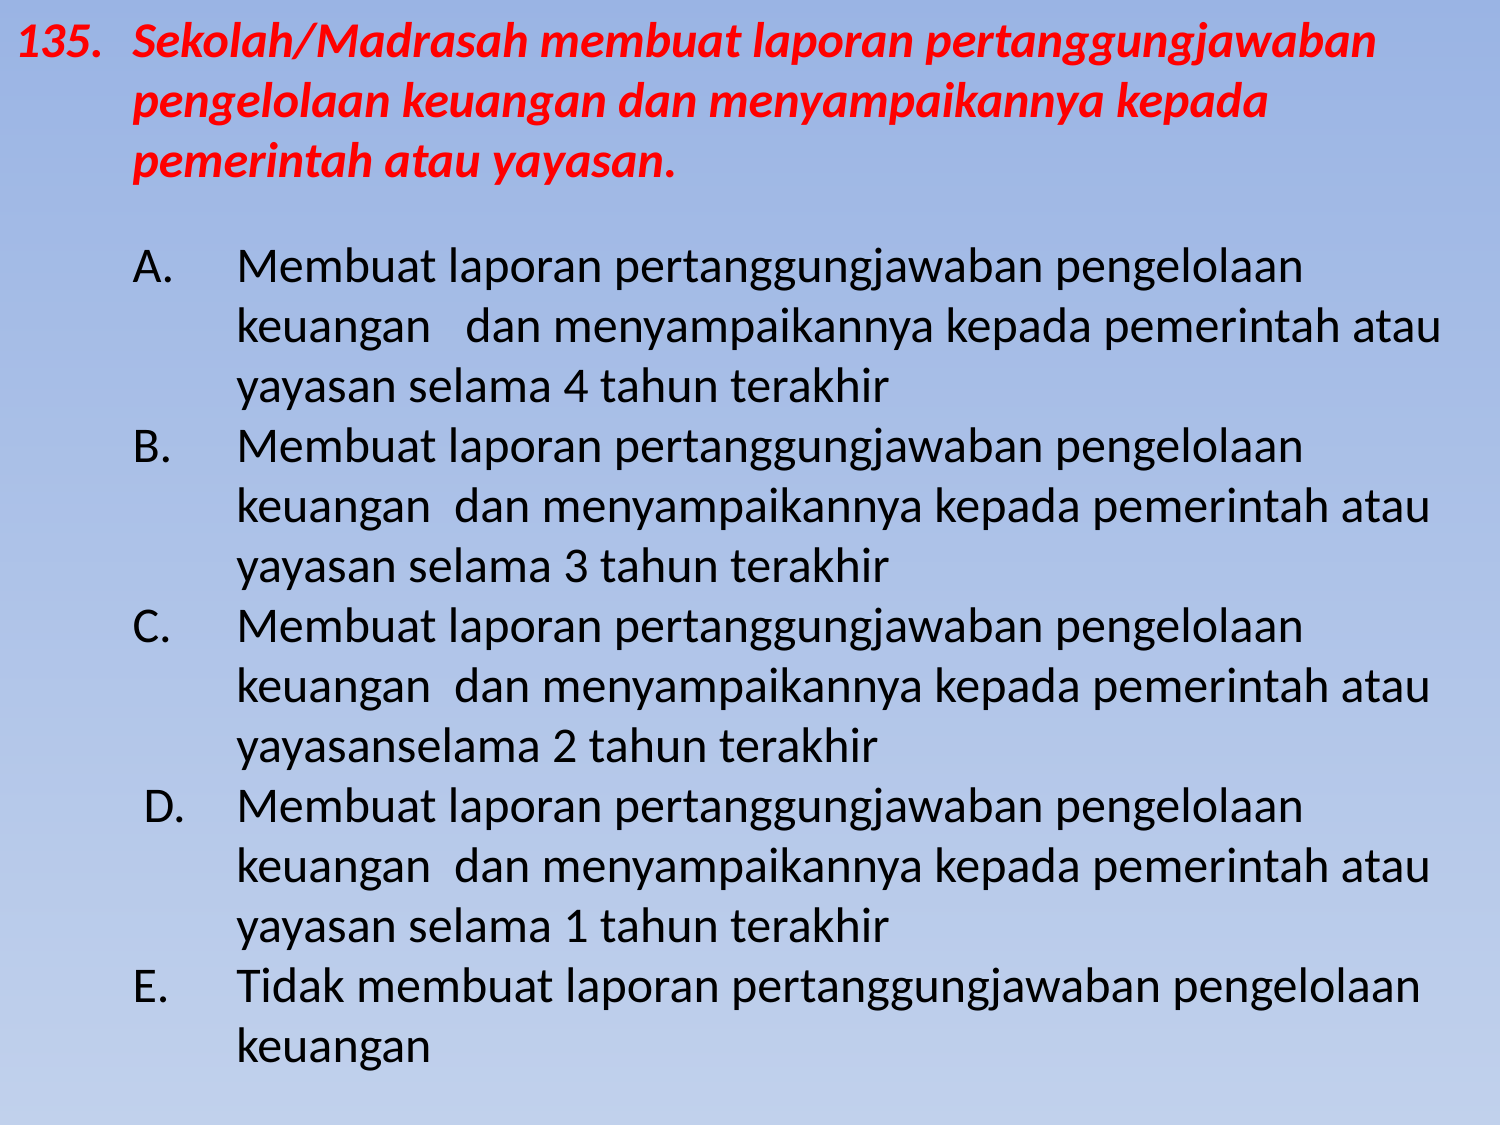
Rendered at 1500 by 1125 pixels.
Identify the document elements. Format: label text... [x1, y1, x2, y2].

text_box 135. Sekolah/Madrasah membuat laporan pertanggungjawaban pengelolaan keuangan dan menyampaikannya kepada pemerintah atau yayasan. A. Membuat laporan pertanggungjawaban pengelolaan keuangan dan menyampaikannya kepada pemerintah atau yayasan selama 4 tahun terakhir B. Membuat laporan pertanggungjawaban pengelolaan keuangan dan menyampaikannya kepada pemerintah atau yayasan selama 3 tahun terakhir C. Membuat laporan pertanggungjawaban pengelolaan keuangan dan menyampaikannya kepada pemerintah atau yayasanselama 2 tahun terakhir D. Membuat laporan pertanggungjawaban pengelolaan keuangan dan menyampaikannya kepada pemerintah atau yayasan selama 1 tahun terakhir E. Tidak membuat laporan pertanggungjawaban pengelolaan keuangan [0, 0, 1500, 1080]
